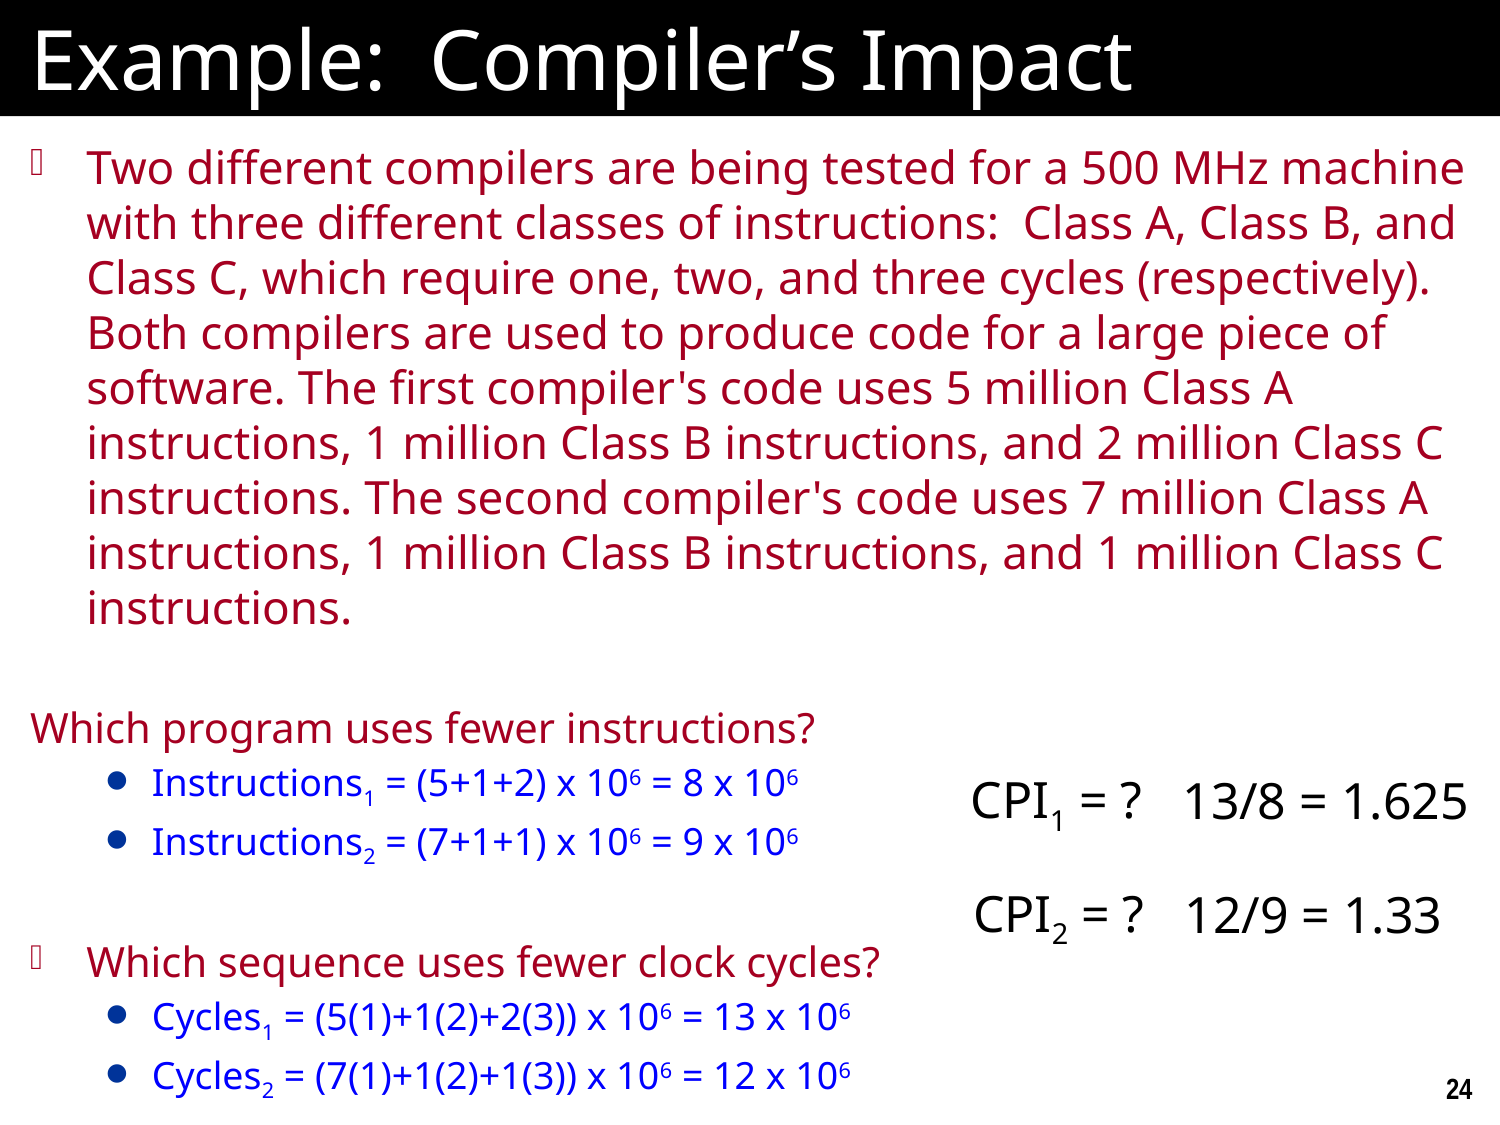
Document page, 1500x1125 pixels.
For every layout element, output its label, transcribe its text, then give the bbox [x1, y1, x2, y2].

list Two different compilers are being tested for a 500 MHz machine with three different classes of instructions: Class A, Class B, and Class C, which require one, two, and three cycles (respectively). Both compilers are used to produce code for a large piece of software. The first compiler's code uses 5 million Class A instructions, 1 million Class B instructions, and 2 million Class C instructions. The second compiler's code uses 7 million Class A instructions, 1 million Class B instructions, and 1 million Class C instructions. Which program uses fewer instructions? Instructions1 = (5+1+2) x 106 = 8 x 106 Instructions2 = (7+1+1) x 106 = 9 x 106 Which sequence uses fewer clock cycles? Cycles1 = (5(1)+1(2)+2(3)) x 106 = 13 x 106 Cycles2 = (7(1)+1(2)+1(3)) x 106 = 12 x 106 [0, 115, 1500, 1125]
text_box 12/9 = 1.33 [1170, 875, 1458, 951]
text_box CPI1 = ? [956, 761, 1158, 845]
slide_number 24 [1424, 1062, 1488, 1113]
text_box CPI2 = ? [958, 874, 1160, 958]
text_box 13/8 = 1.625 [1167, 762, 1484, 838]
title Example: Compiler’s Impact [0, 0, 1500, 115]
